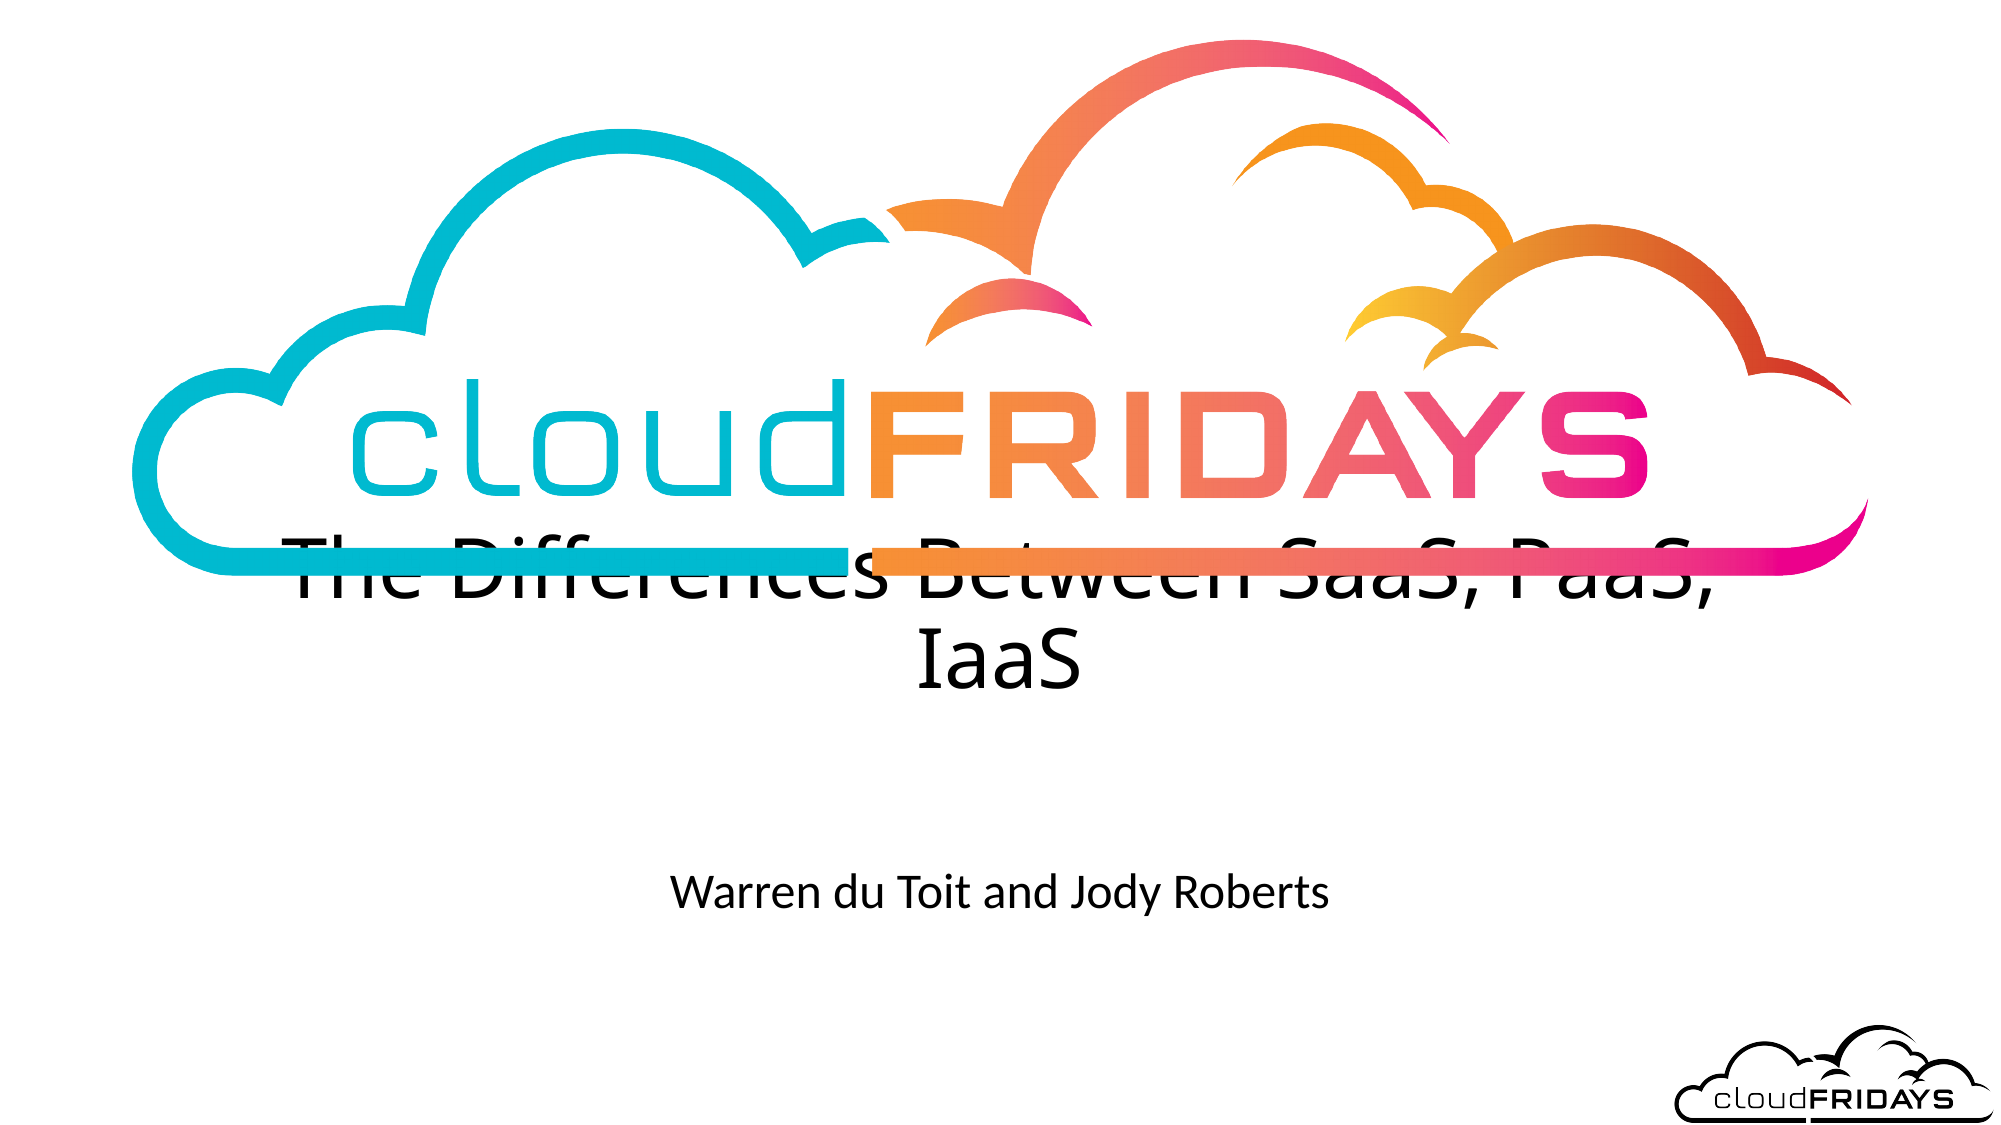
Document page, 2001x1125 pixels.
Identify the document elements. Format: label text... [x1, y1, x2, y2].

subtitle Warren du Toit and Jody Roberts [249, 777, 1750, 1049]
title The Differences Between SaaS, PaaS, IaaS [249, 652, 1750, 715]
picture [1650, 1013, 2001, 1125]
picture [0, 0, 2000, 652]
